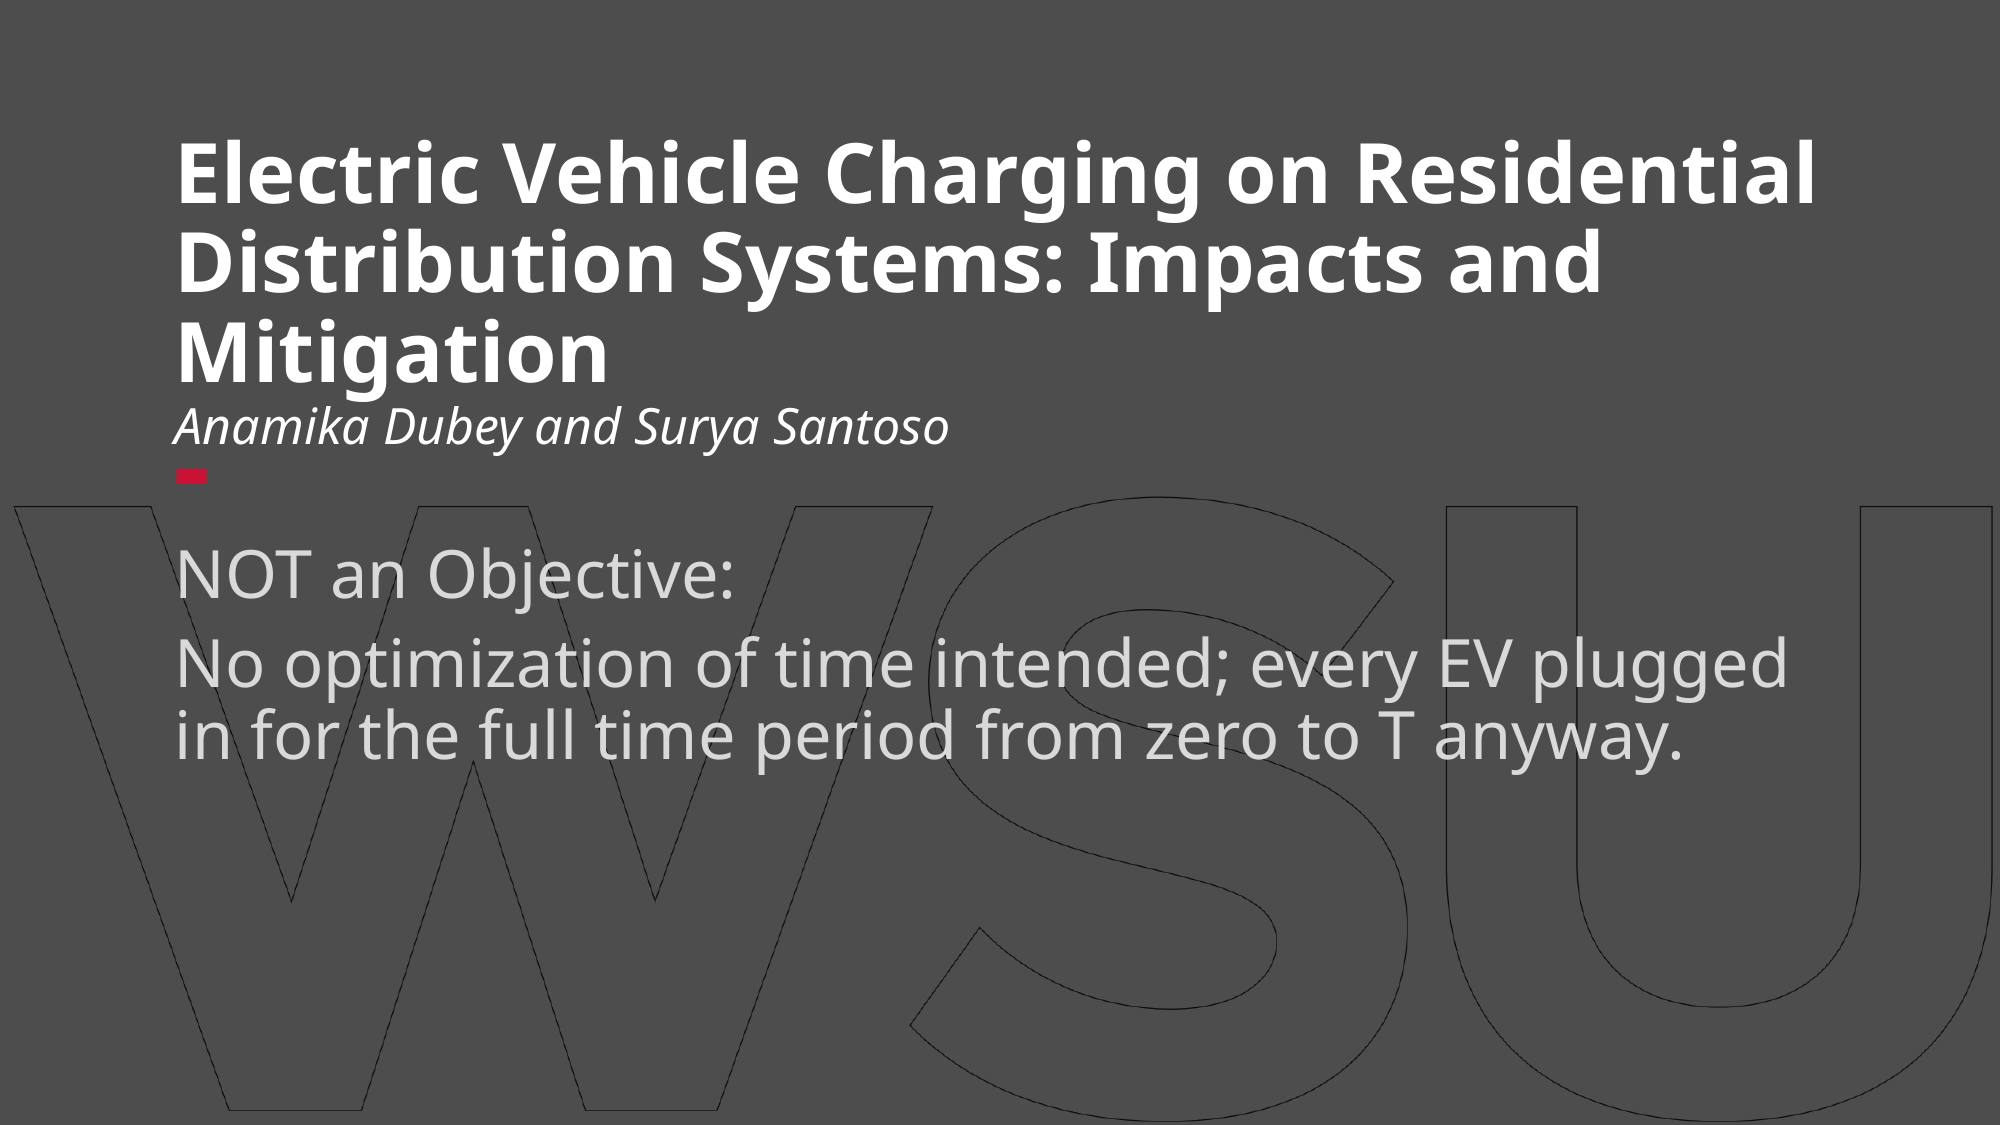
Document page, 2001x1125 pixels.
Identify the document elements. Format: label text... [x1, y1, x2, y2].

list NOT an Objective: No optimization of time intended; every EV plugged in for the full time period from zero to T anyway. [174, 541, 1826, 793]
picture [11, 496, 1994, 1122]
title Electric Vehicle Charging on Residential Distribution Systems: Impacts and Mitigation Anamika Dubey and Surya Santoso [174, 166, 1826, 455]
